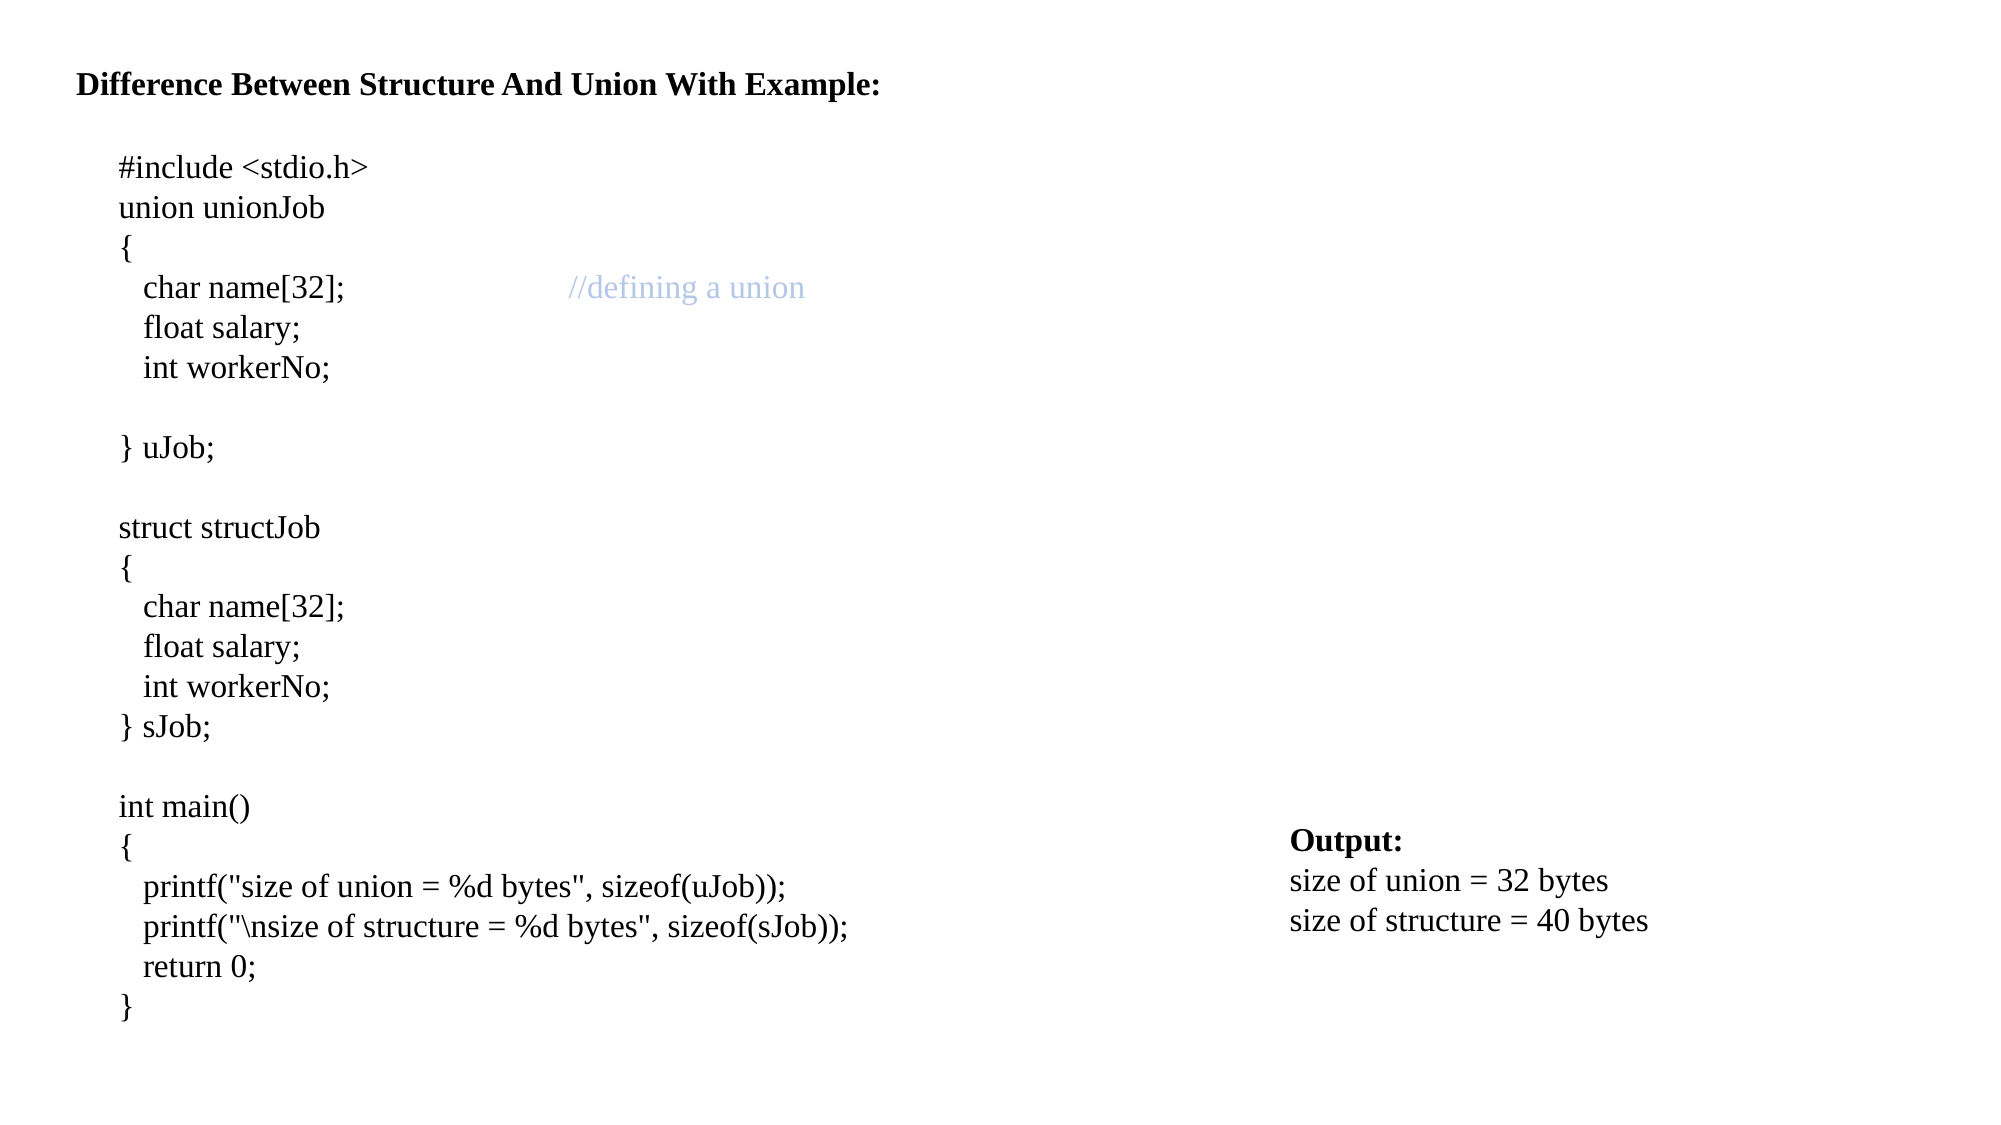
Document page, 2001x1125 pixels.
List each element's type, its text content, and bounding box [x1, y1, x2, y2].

text_box Output: size of union = 32 bytes size of structure = 40 bytes [1274, 811, 1897, 946]
text_box Difference Between Structure And Union With Example: [61, 55, 922, 110]
text_box #include <stdio.h> union unionJob { char name[32]; //defining a union float salary; int workerNo; } uJob; struct structJob { char name[32]; float salary; int workerNo; } sJob; int main() { printf("size of union = %d bytes", sizeof(uJob)); printf("\nsize of structure = %d bytes", sizeof(sJob)); return 0; } [103, 138, 922, 1032]
